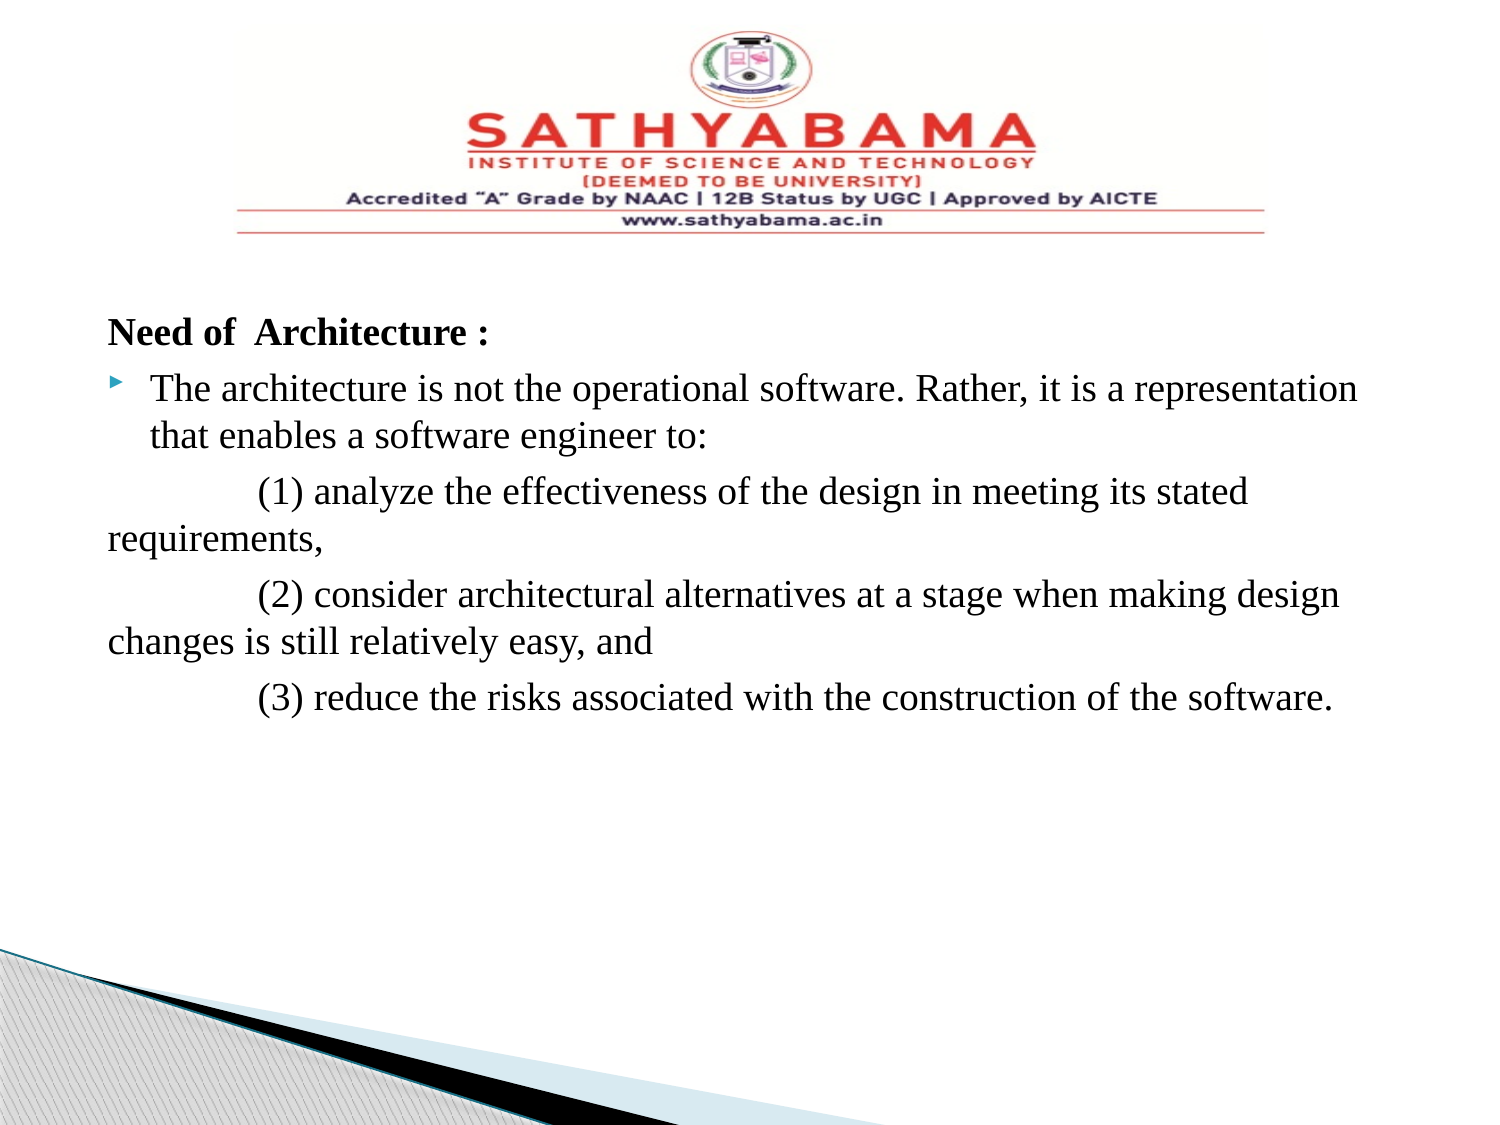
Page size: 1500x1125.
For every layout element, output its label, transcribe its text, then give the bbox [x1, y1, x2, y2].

list Need of Architecture : The architecture is not the operational software. Rather, it is a representation that enables a software engineer to: (1) analyze the effectiveness of the design in meeting its stated requirements, (2) consider architectural alternatives at a stage when making design changes is still relatively easy, and (3) reduce the risks associated with the construction of the software. [75, 243, 1425, 986]
picture [200, 24, 1288, 238]
